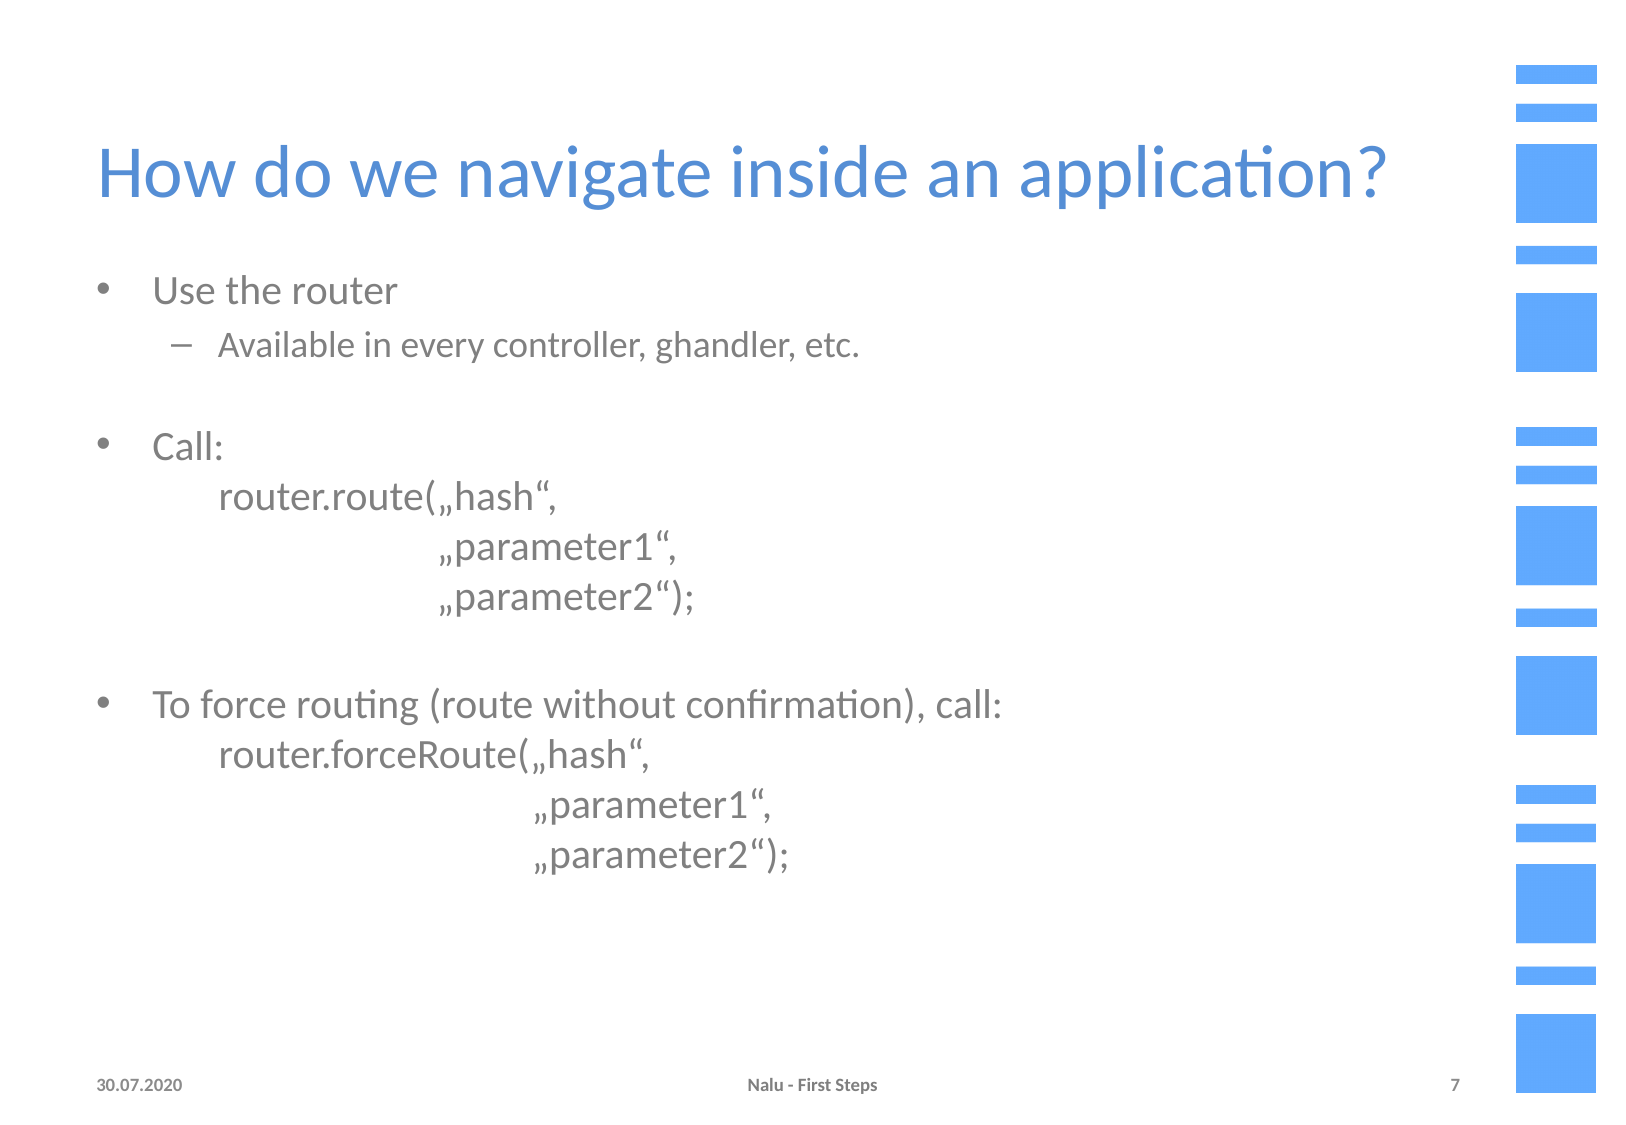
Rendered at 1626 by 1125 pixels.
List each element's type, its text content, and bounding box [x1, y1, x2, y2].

slide_number 7 [1096, 1042, 1476, 1103]
picture [1516, 785, 1596, 1093]
title How do we navigate inside an application? [82, 66, 1476, 220]
footer Nalu - First Steps [555, 1042, 1070, 1103]
list Use the router Available in every controller, ghandler, etc. Call: router.route(„hash“, „parameter1“, „parameter2“); To force routing (route without confirmation), call: router.forceRoute(„hash“, „parameter1“, „parameter2“); [81, 255, 1474, 1005]
picture [1516, 65, 1597, 372]
picture [1516, 427, 1597, 735]
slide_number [81, 1042, 461, 1103]
